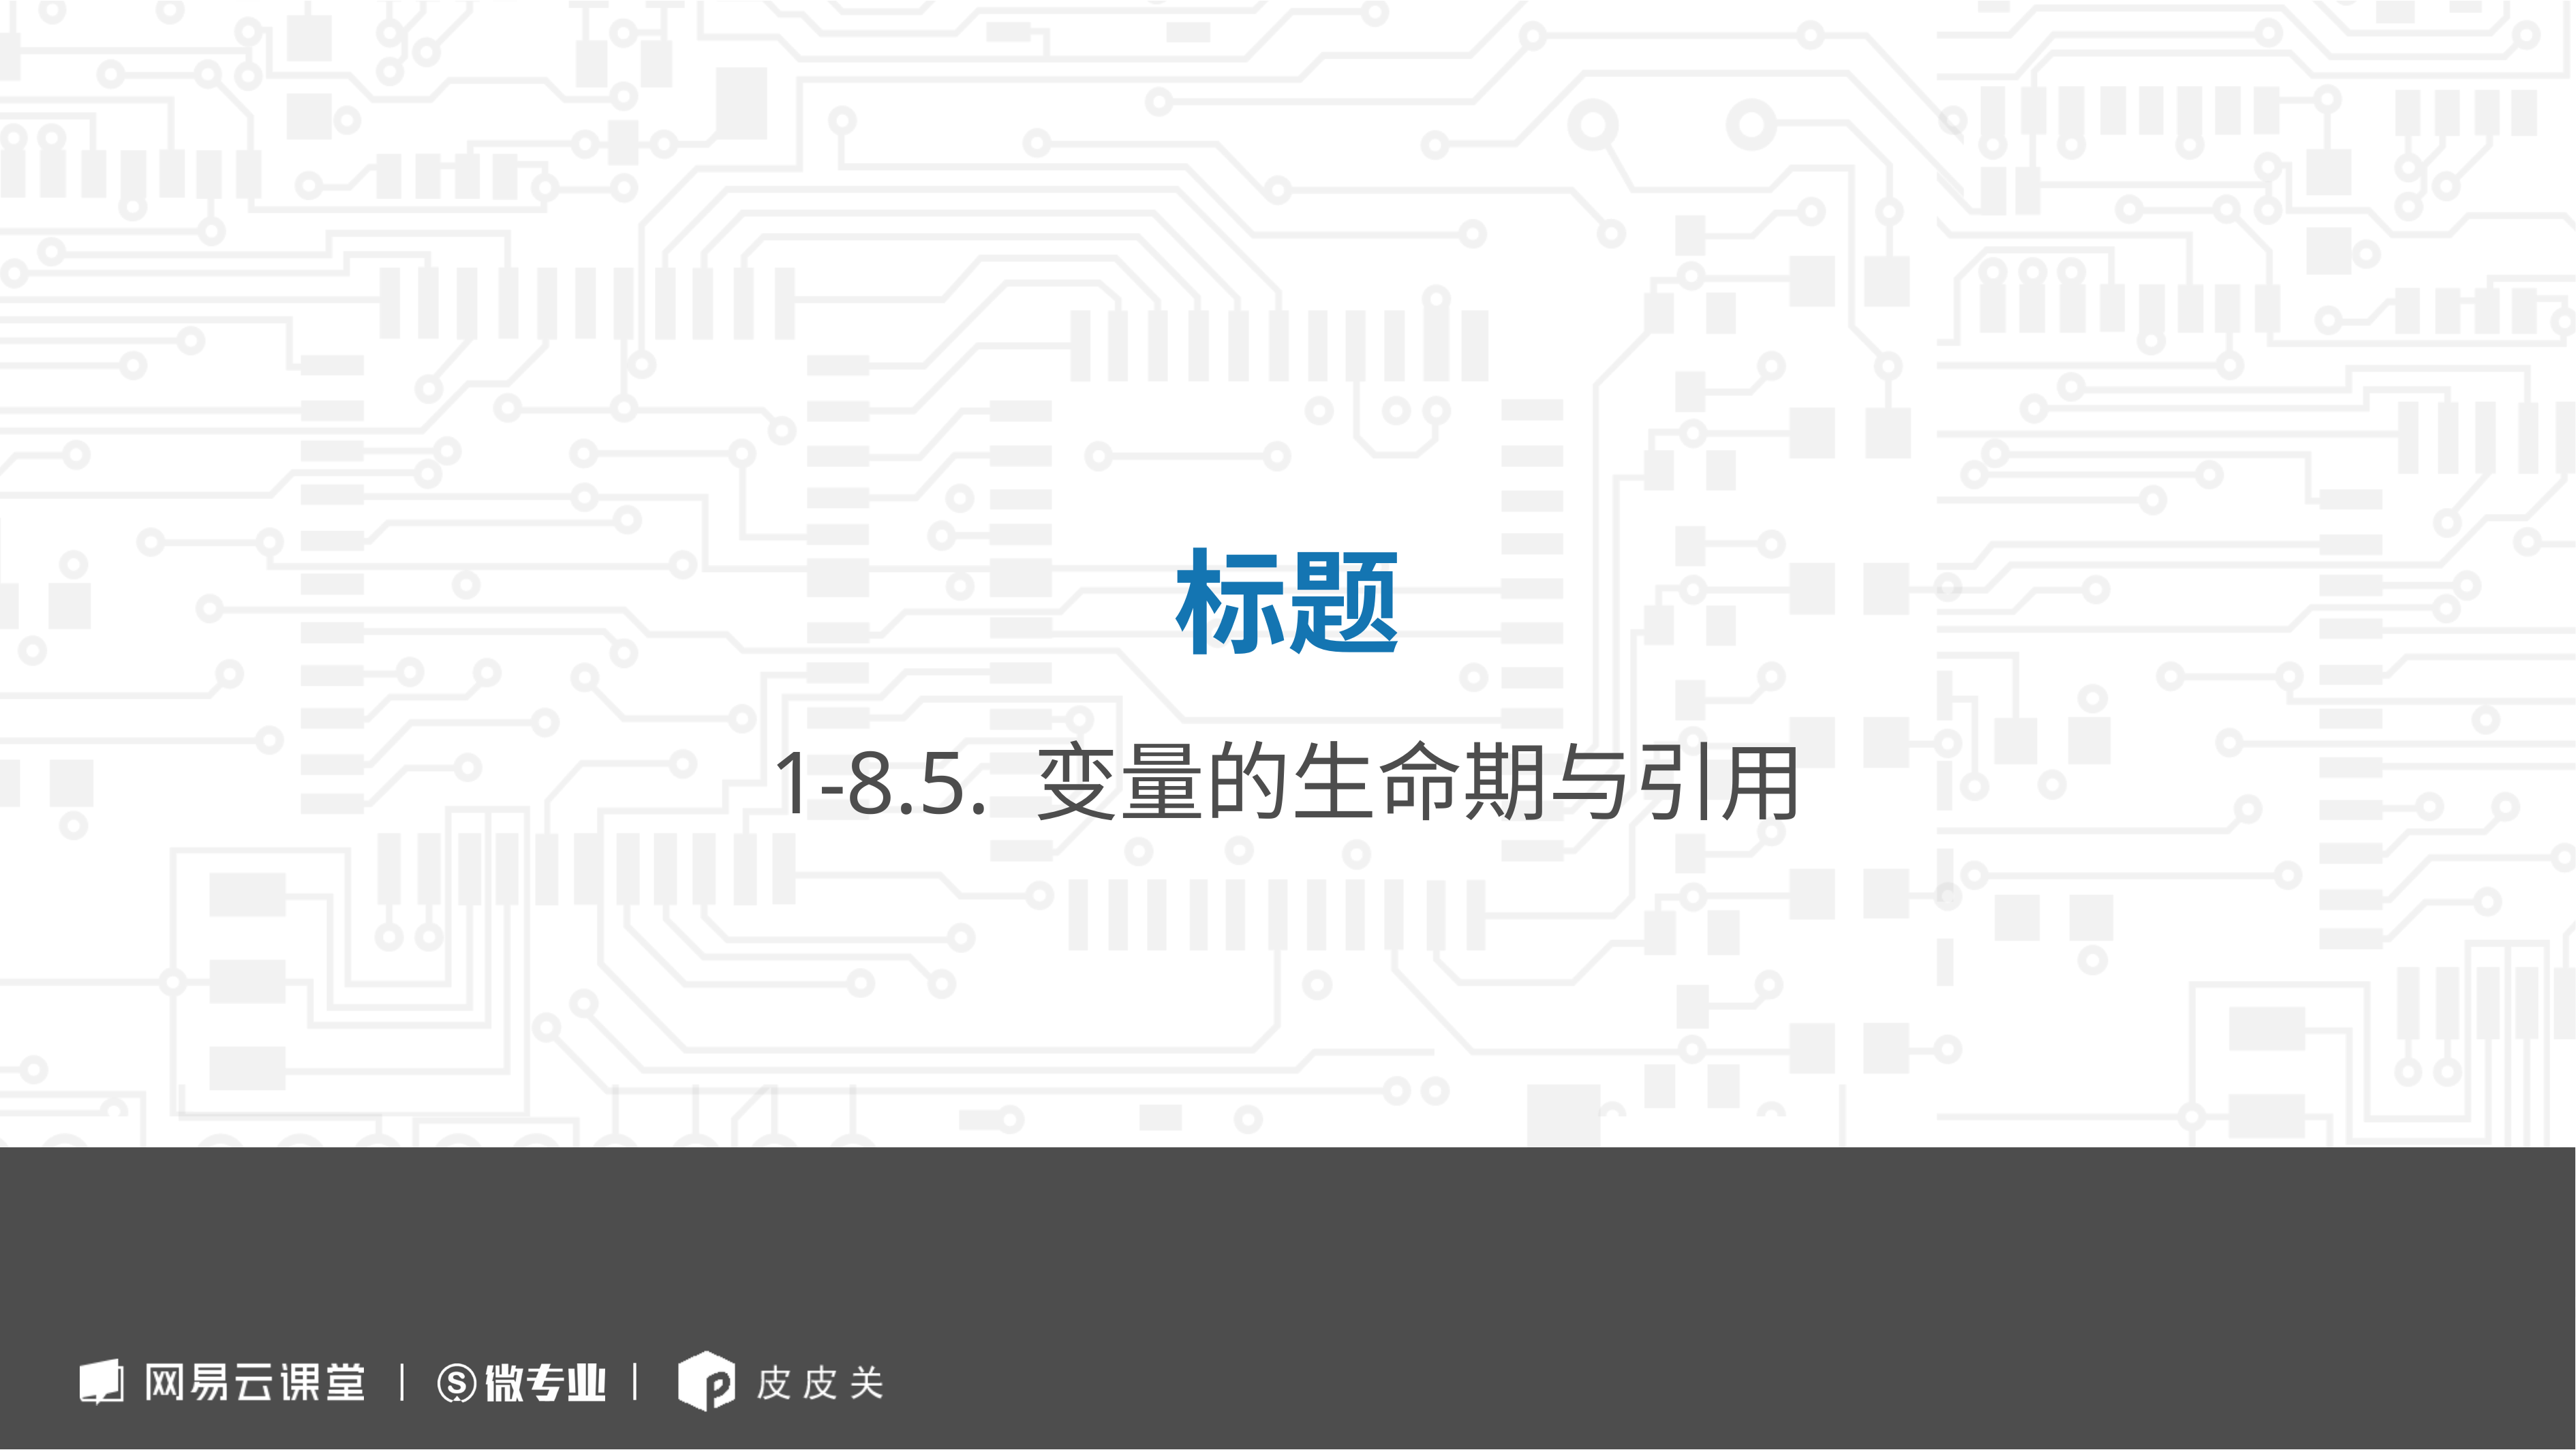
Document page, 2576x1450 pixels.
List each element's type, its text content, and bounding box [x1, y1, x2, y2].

picture [0, 1, 2576, 1335]
list 标题 [416, 457, 2160, 635]
picture [659, 1345, 905, 1419]
picture [438, 1363, 605, 1403]
picture [80, 1359, 364, 1406]
list 1-8.5. 变量的生命期与引用 [346, 671, 2230, 838]
